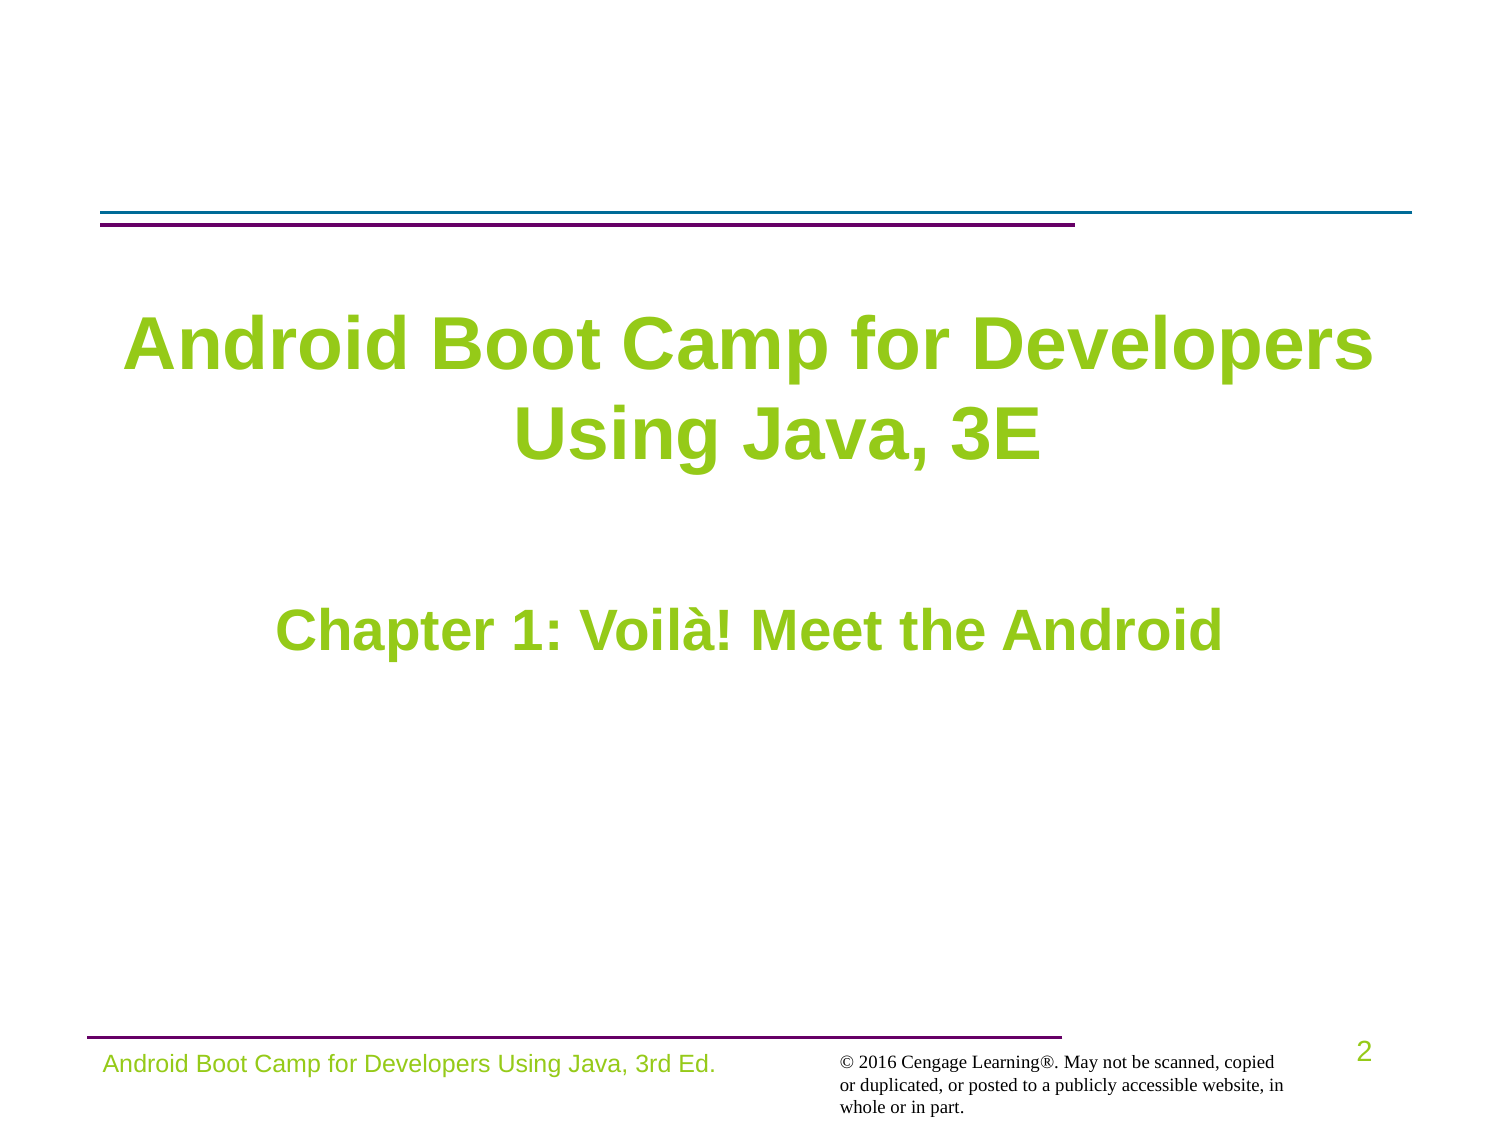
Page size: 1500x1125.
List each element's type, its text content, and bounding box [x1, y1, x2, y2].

slide_number 2 [1074, 1025, 1388, 1100]
list Android Boot Camp for Developers Using Java, 3E Chapter 1: Voilà! Meet the Android [87, 287, 1413, 1026]
footer Android Boot Camp for Developers Using Java, 3rd Ed. [87, 1025, 988, 1100]
